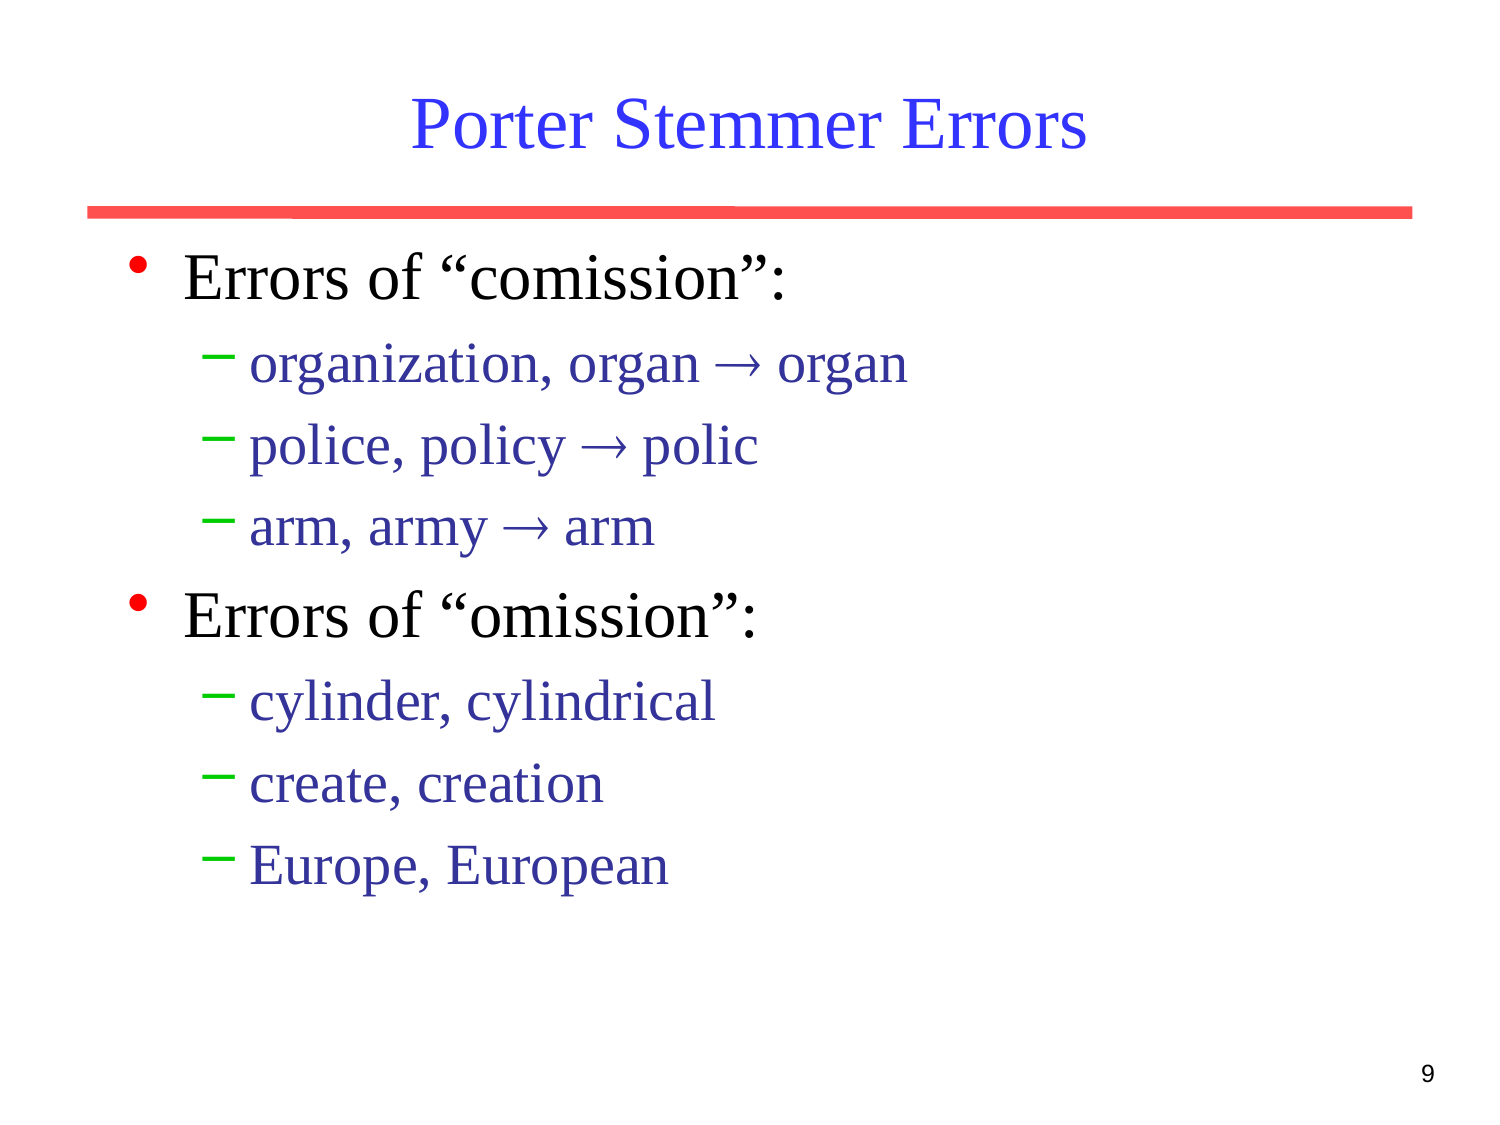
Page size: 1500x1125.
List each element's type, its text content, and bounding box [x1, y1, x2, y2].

slide_number 9 [1137, 1049, 1451, 1125]
title Porter Stemmer Errors [112, 37, 1388, 200]
list Errors of “comission”: organization, organ  organ police, policy  polic arm, army  arm Errors of “omission”: cylinder, cylindrical create, creation Europe, European [112, 224, 1388, 994]
